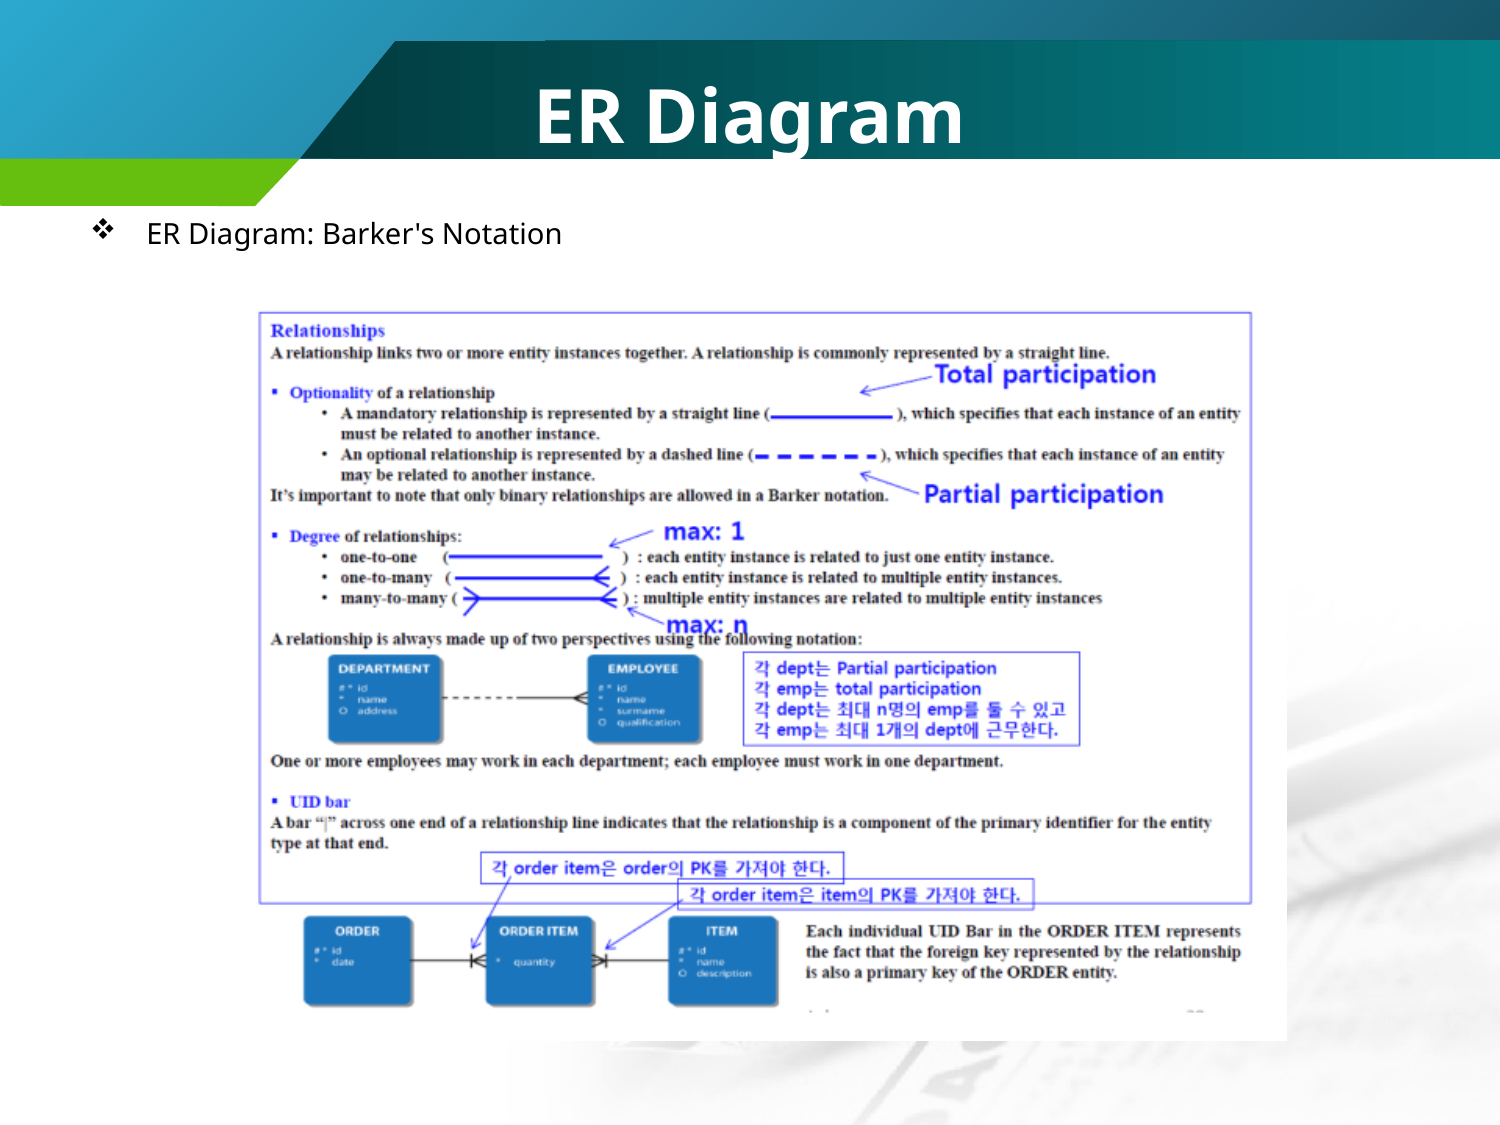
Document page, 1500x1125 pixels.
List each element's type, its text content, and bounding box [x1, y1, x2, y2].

text_box ER Diagram [0, 42, 1500, 166]
picture [221, 278, 1500, 1125]
list ER Diagram: Barker's Notation [74, 207, 1434, 1024]
